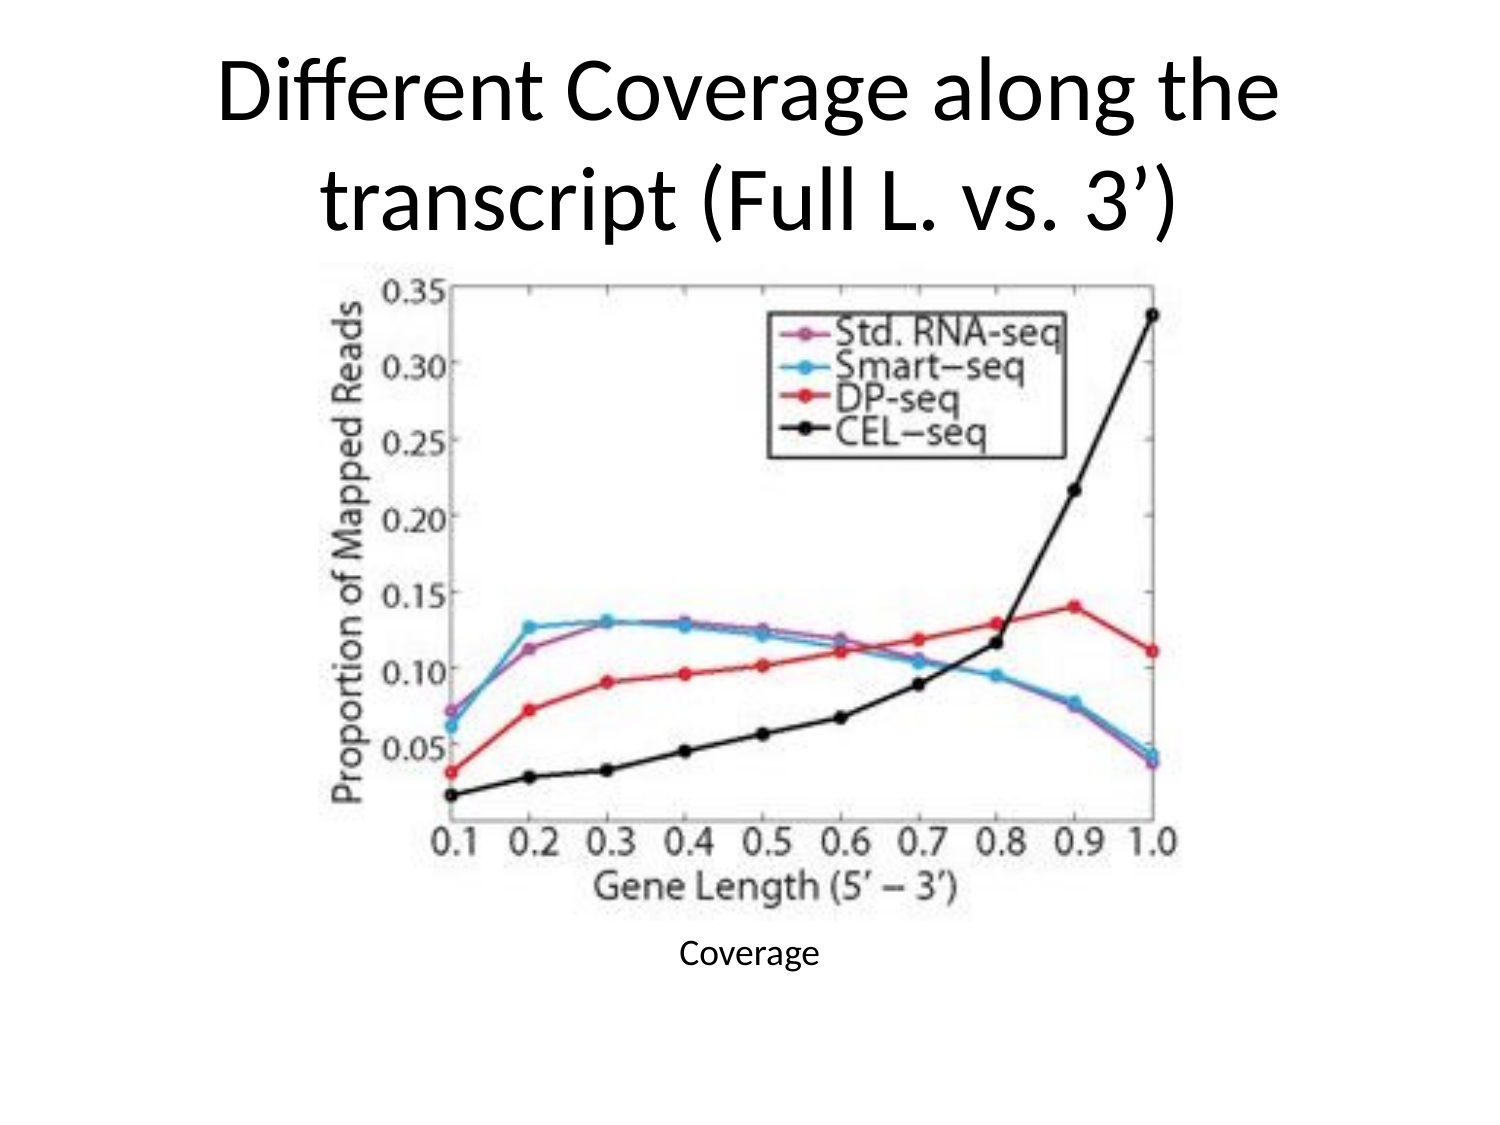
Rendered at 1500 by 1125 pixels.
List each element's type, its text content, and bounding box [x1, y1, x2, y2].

title Different Coverage along the transcript (Full L. vs. 3’) [75, 45, 1425, 233]
picture [318, 262, 1182, 921]
text_box Coverage [74, 920, 1425, 1005]
